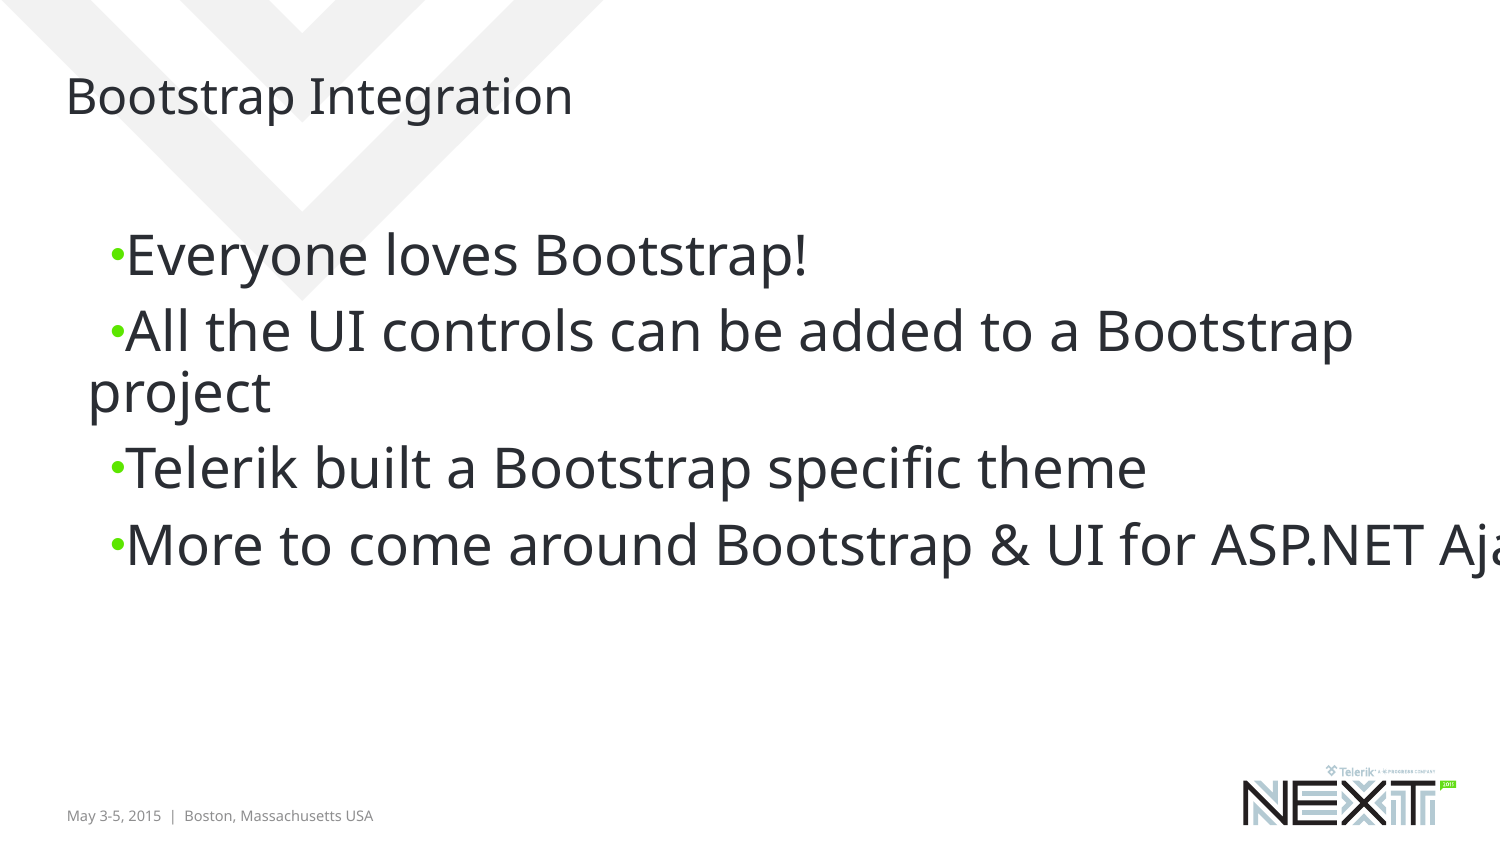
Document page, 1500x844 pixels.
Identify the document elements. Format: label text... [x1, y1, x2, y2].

list Everyone loves Bootstrap! All the UI controls can be added to a Bootstrap project Telerik built a Bootstrap specific theme More to come around Bootstrap & UI for ASP.NET Ajax [53, 221, 1500, 658]
title Bootstrap Integration [53, 64, 1449, 132]
